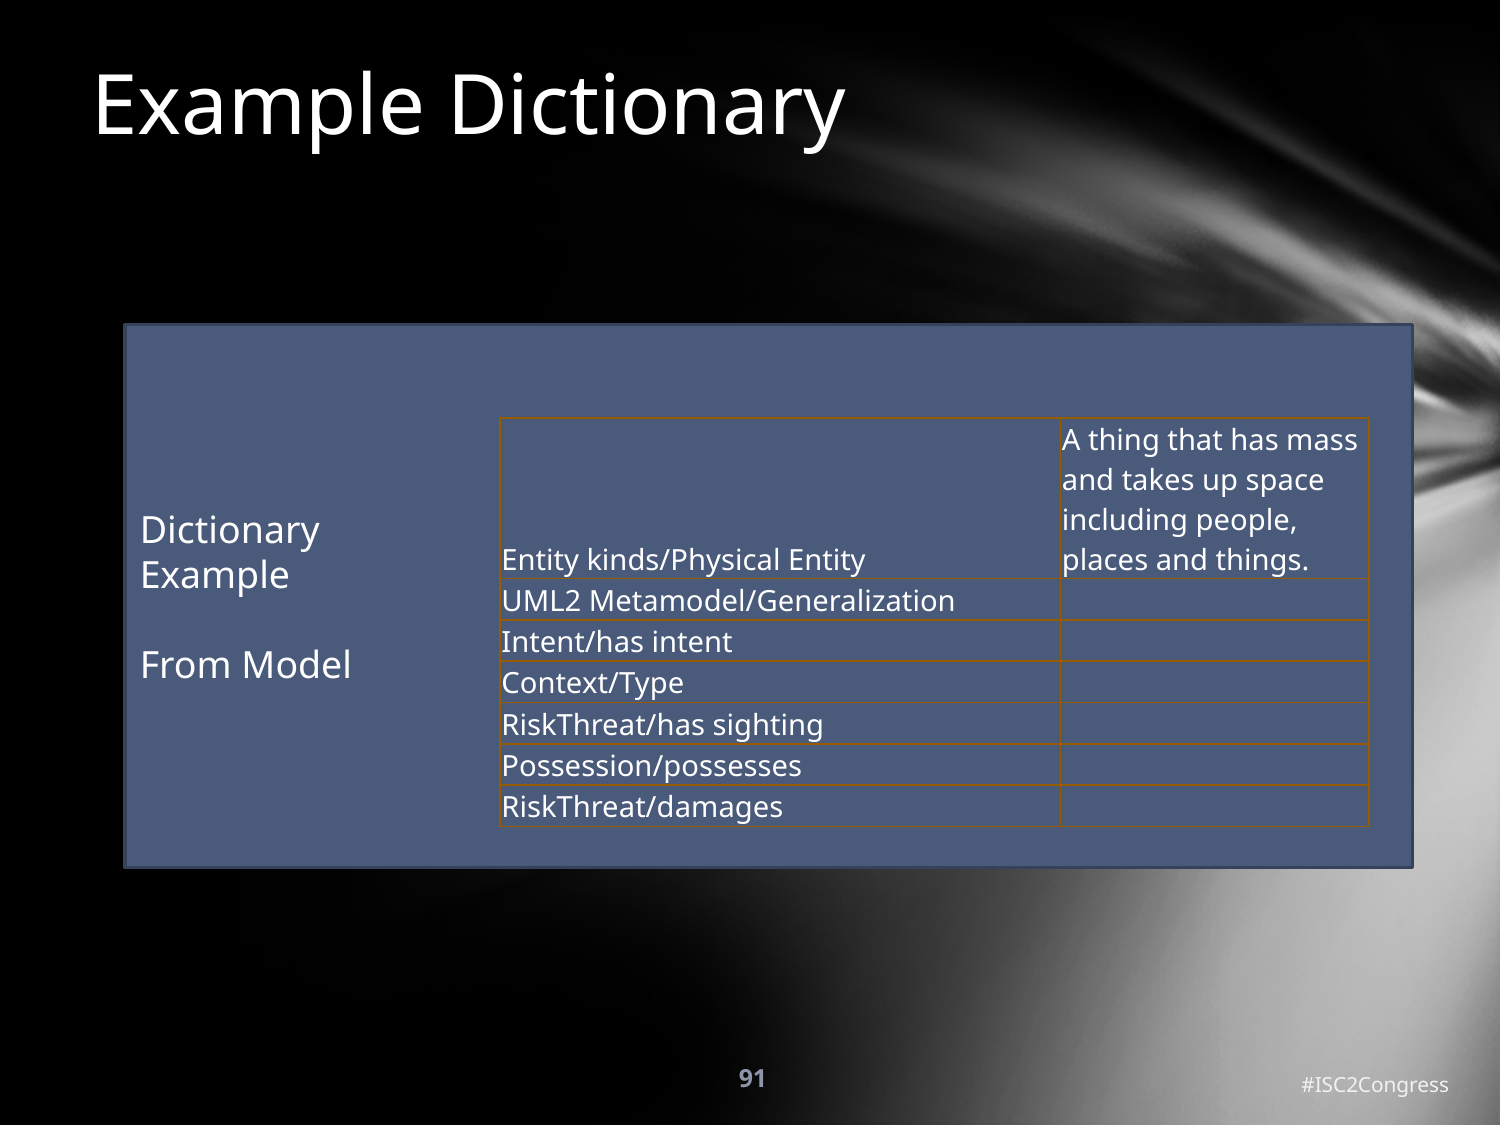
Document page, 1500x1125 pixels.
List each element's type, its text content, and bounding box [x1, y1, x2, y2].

table_header Entity kinds/Physical Entity [501, 419, 1060, 578]
table_cell Context/Type [501, 662, 1060, 702]
table_cell [1061, 621, 1368, 660]
text_box Dictionary Example From Model [123, 323, 1414, 869]
table_header A thing that has mass and takes up space including people, places and things. [1061, 419, 1368, 578]
title Example Dictionary [76, 23, 1392, 180]
table_cell UML2 Metamodel/Generalization [501, 579, 1060, 619]
table_cell Possession/possesses [501, 745, 1060, 784]
table_cell [1061, 703, 1368, 743]
table_cell [1061, 786, 1368, 826]
table_cell RiskThreat/damages [501, 786, 1060, 826]
table_cell Intent/has intent [501, 621, 1060, 660]
table_cell [1061, 579, 1368, 619]
table_cell [1061, 745, 1368, 784]
table_cell [1061, 662, 1368, 702]
table_cell RiskThreat/has sighting [501, 703, 1060, 743]
